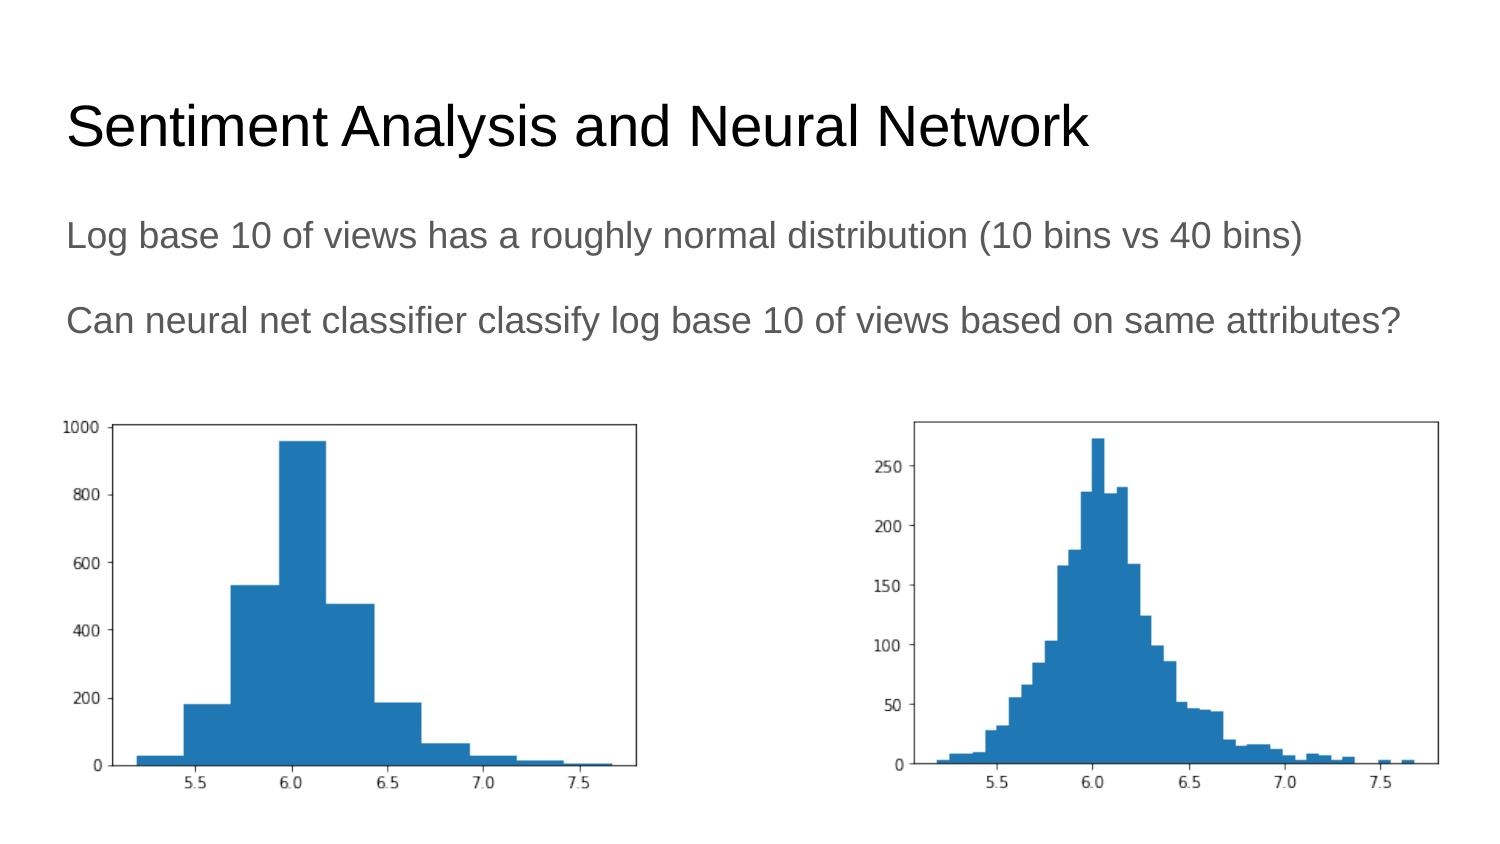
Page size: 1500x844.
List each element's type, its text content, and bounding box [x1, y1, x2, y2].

list Log base 10 of views has a roughly normal distribution (10 bins vs 40 bins) Can neural net classifier classify log base 10 of views based on same attributes? [51, 189, 1449, 750]
picture [50, 409, 647, 803]
title Sentiment Analysis and Neural Network [51, 72, 1449, 167]
picture [862, 412, 1450, 801]
